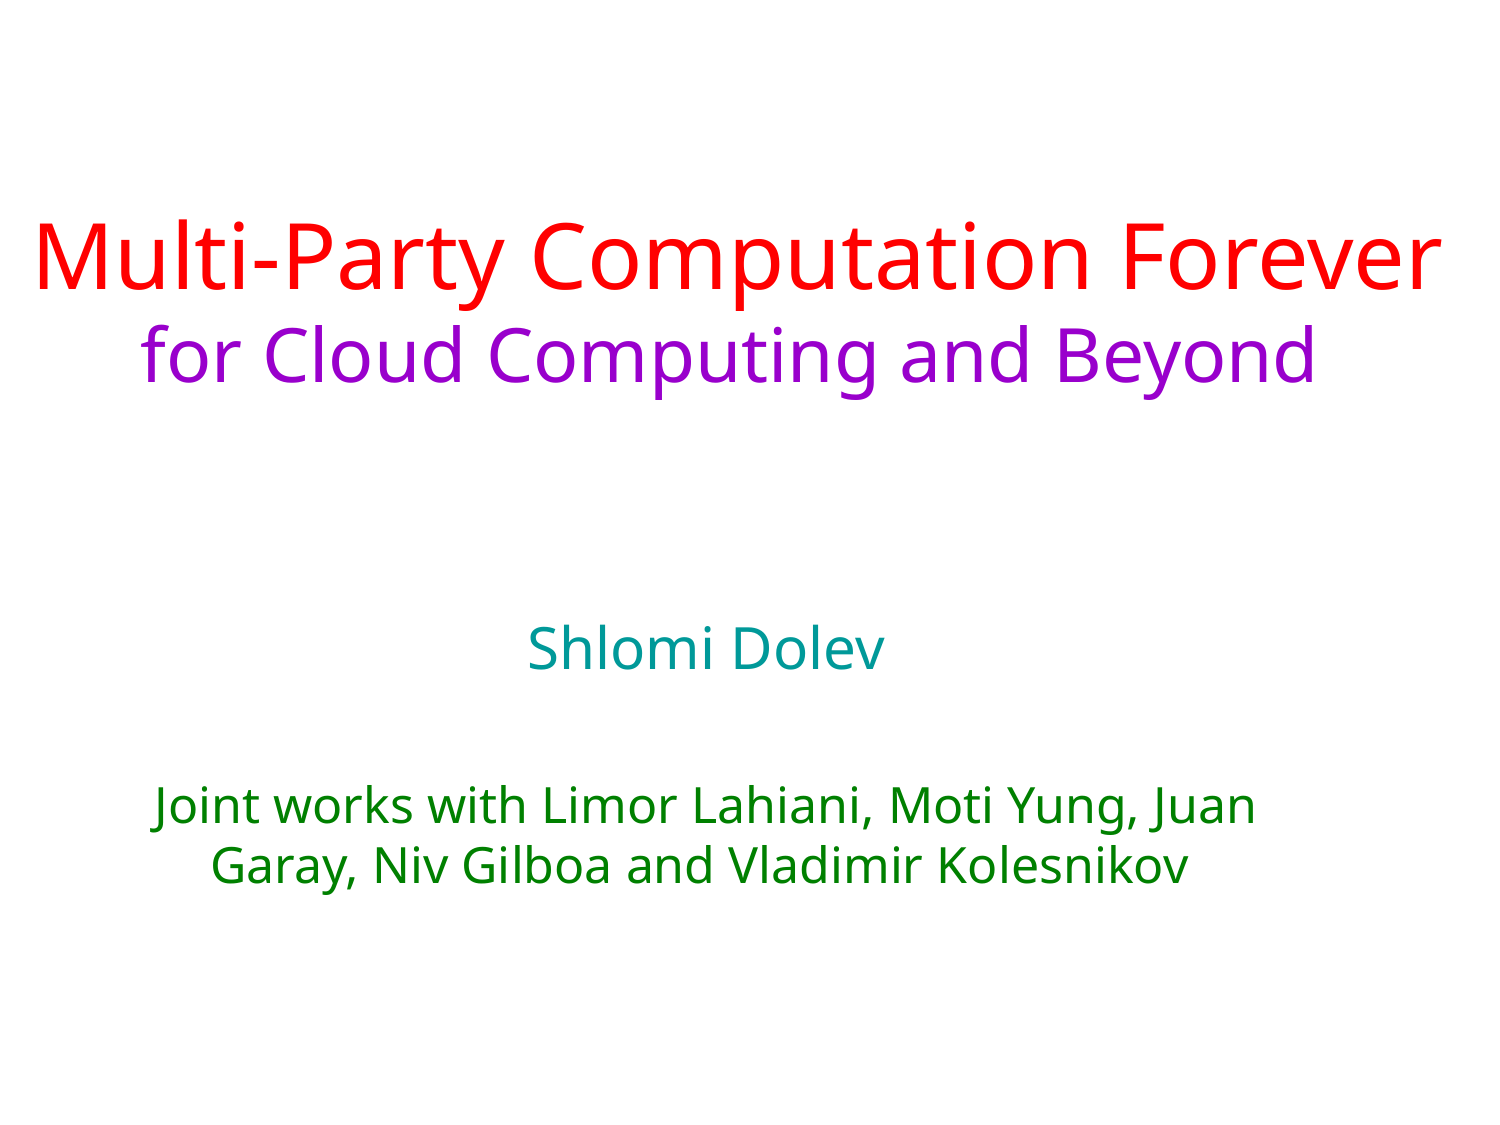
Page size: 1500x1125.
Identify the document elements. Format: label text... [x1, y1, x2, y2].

title Multi-Party Computation Forever for Cloud Computing and Beyond [0, 210, 1500, 385]
subtitle Shlomi Dolev Joint works with Limor Lahiani, Moti Yung, Juan Garay, Niv Gilboa and Vladimir Kolesnikov [111, 420, 1301, 1000]
